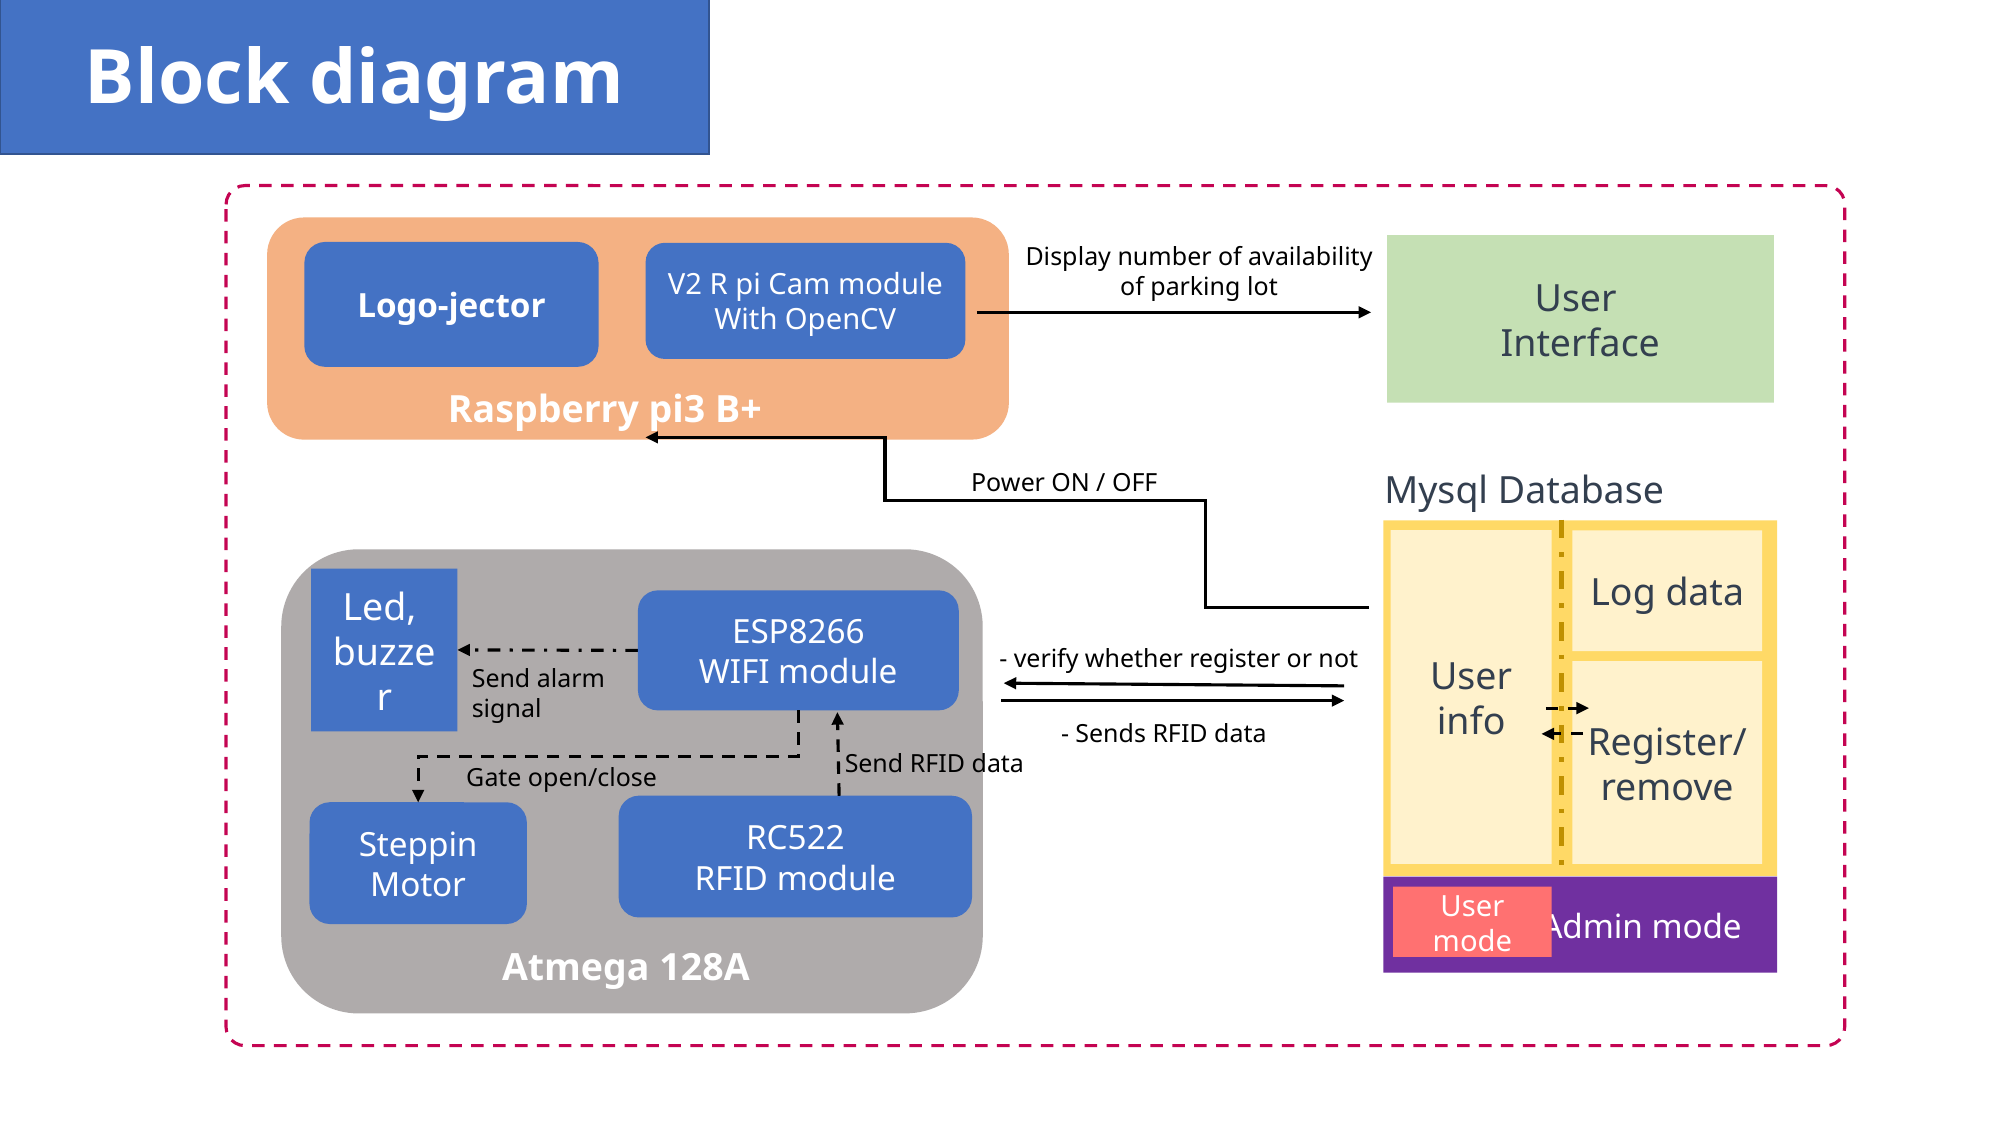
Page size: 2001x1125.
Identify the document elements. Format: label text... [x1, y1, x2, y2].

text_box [645, 437, 1125, 501]
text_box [267, 217, 1778, 1014]
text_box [1042, 500, 1369, 608]
text_box Block diagram [0, 0, 710, 155]
text_box [226, 185, 1845, 1046]
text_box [1327, 459, 1778, 973]
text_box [562, 566, 655, 947]
